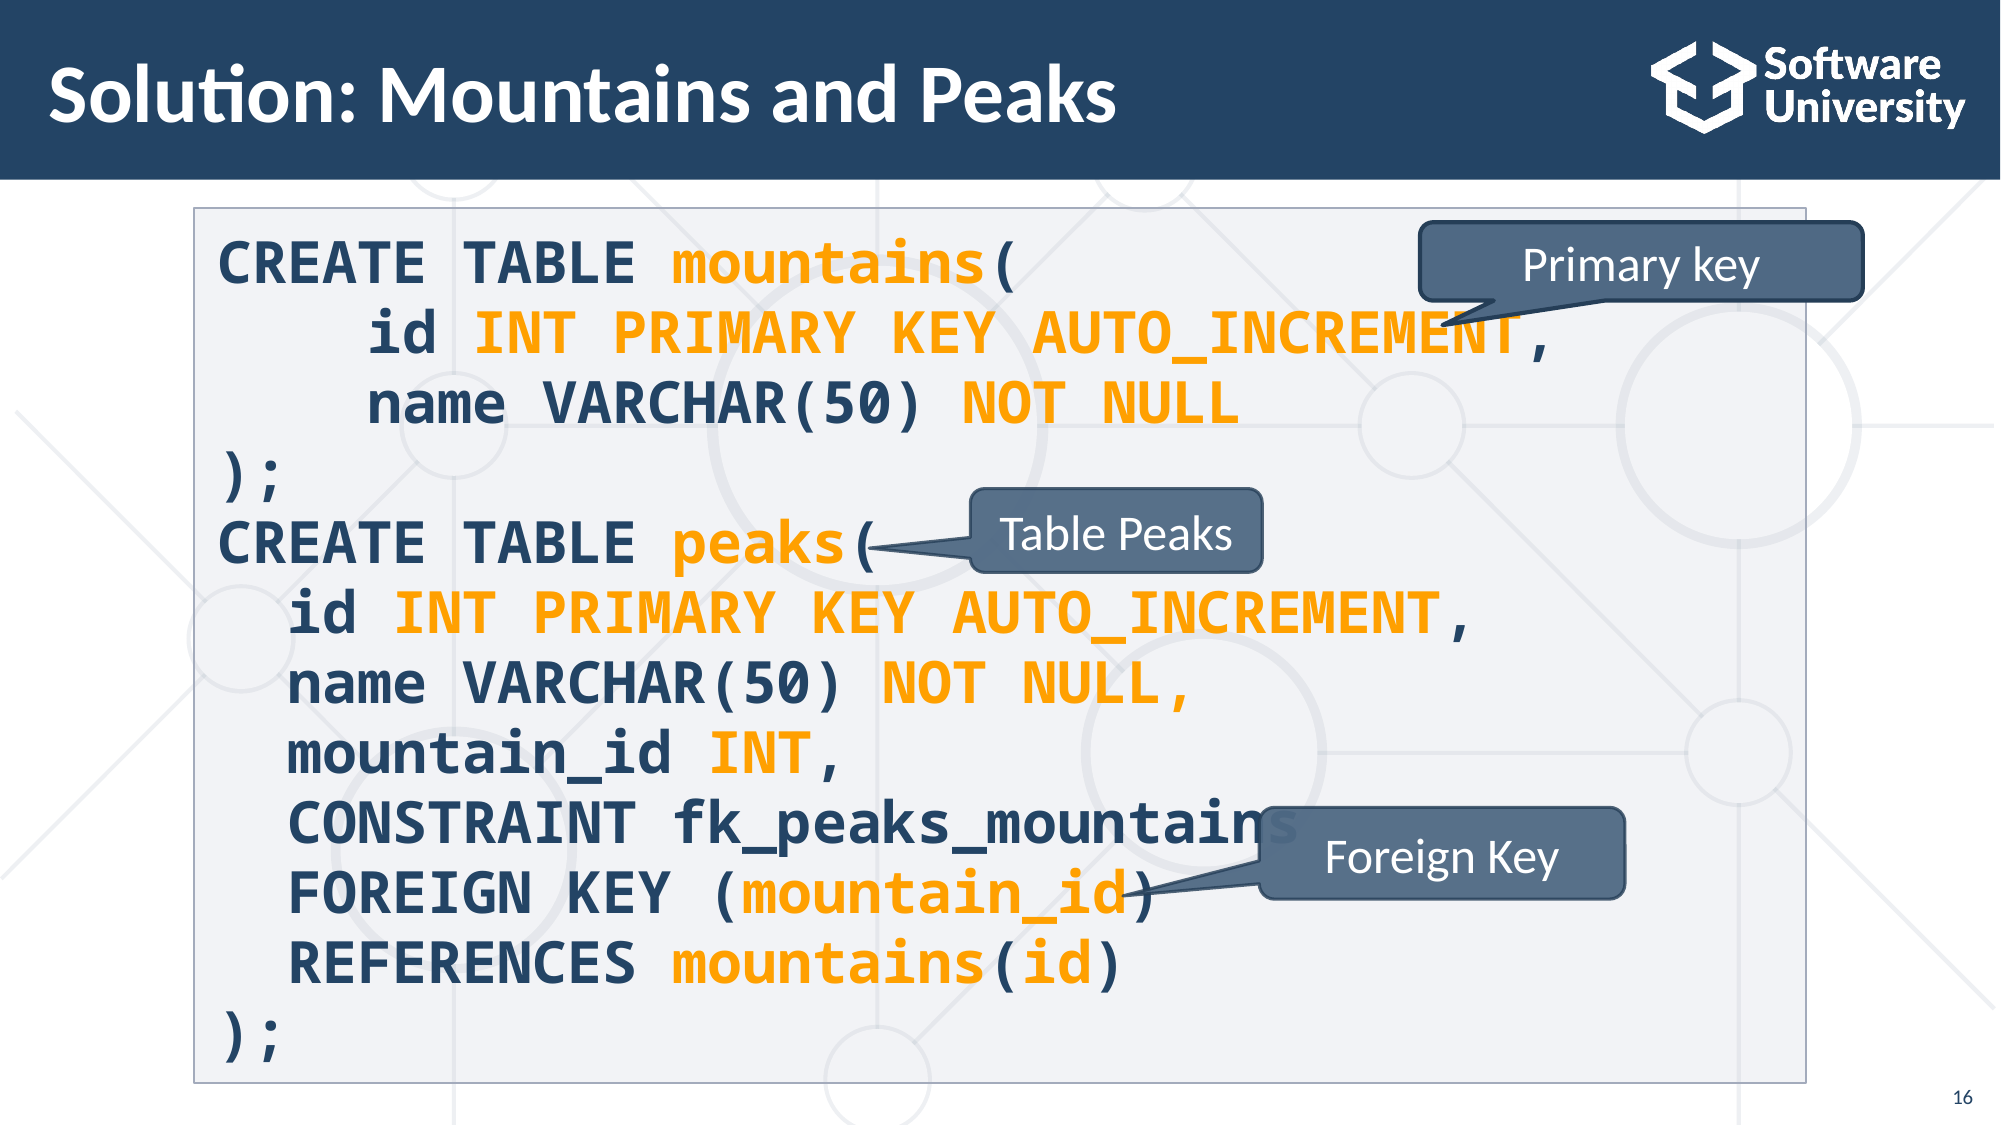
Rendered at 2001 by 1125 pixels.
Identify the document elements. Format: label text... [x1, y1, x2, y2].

text_box Table Peaks [867, 486, 1265, 575]
title Solution: Mountains and Peaks [31, 16, 1625, 162]
text_box CREATE TABLE mountains( id INT PRIMARY KEY AUTO_INCREMENT, name VARCHAR(50) NOT NULL ); CREATE TABLE peaks( id INT PRIMARY KEY AUTO_INCREMENT, name VARCHAR(50) NOT NULL, mountain_id INT, CONSTRAINT fk_peaks_mountains FOREIGN KEY (mountain_id) REFERENCES mountains(id) ); [193, 207, 1807, 1083]
text_box Foreign Key [1120, 805, 1628, 902]
slide_number 16 [1927, 1067, 1989, 1117]
picture [1651, 41, 1966, 134]
text_box Primary key [1417, 220, 1865, 328]
